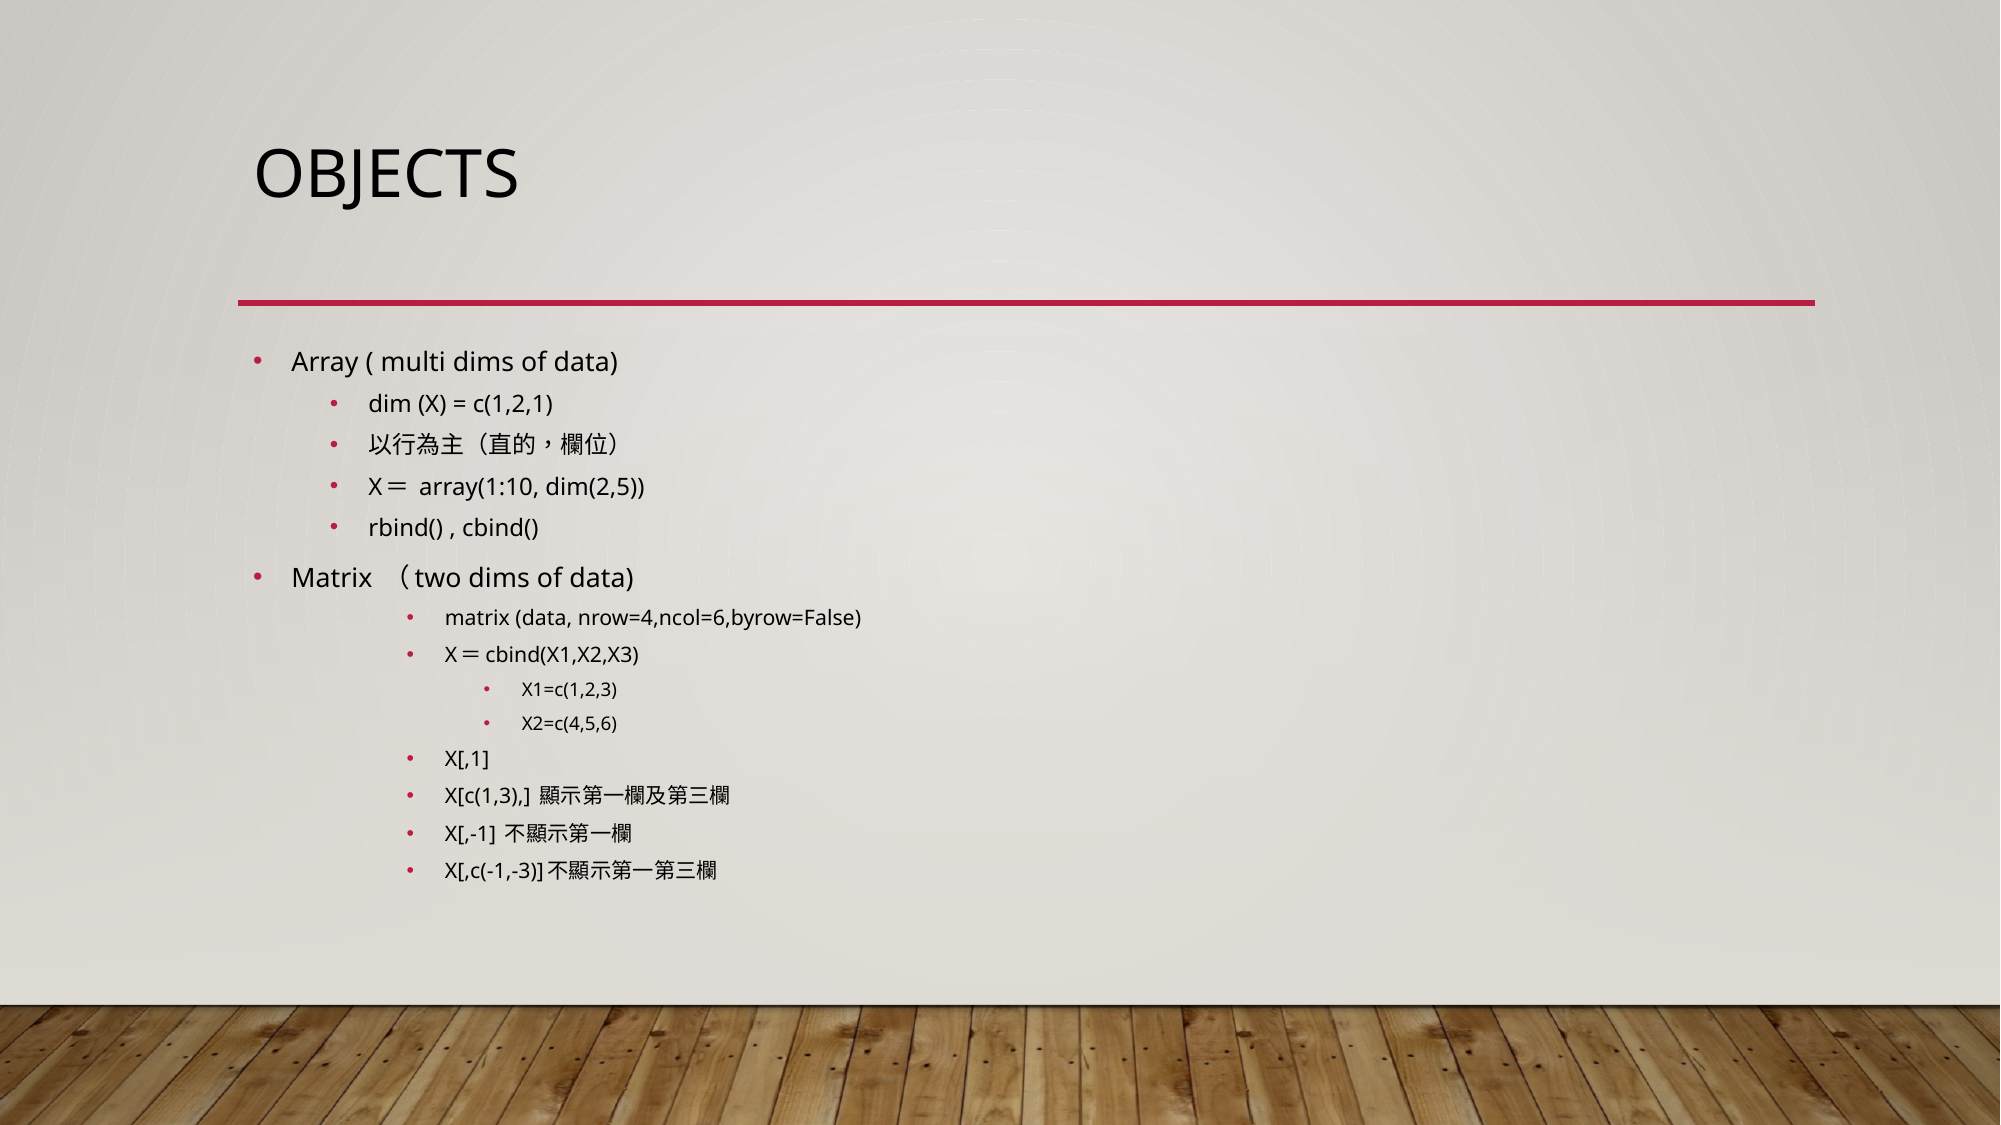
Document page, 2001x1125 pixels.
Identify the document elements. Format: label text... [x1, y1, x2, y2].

picture [0, 1005, 2000, 1125]
list Array ( multi dims of data) dim (X) = c(1,2,1) 以行為主（直的，欄位） X＝ array(1:10, dim(2,5)) rbind() , cbind() Matrix （two dims of data) matrix (data, nrow=4,ncol=6,byrow=False) X＝cbind(X1,X2,X3) X1=c(1,2,3) X2=c(4,5,6) X[,1] X[c(1,3),] 顯示第一欄及第三欄 X[,-1] 不顯示第一欄 X[,c(-1,-3)]不顯示第一第三欄 [238, 330, 1814, 897]
title Objects [238, 131, 1814, 305]
